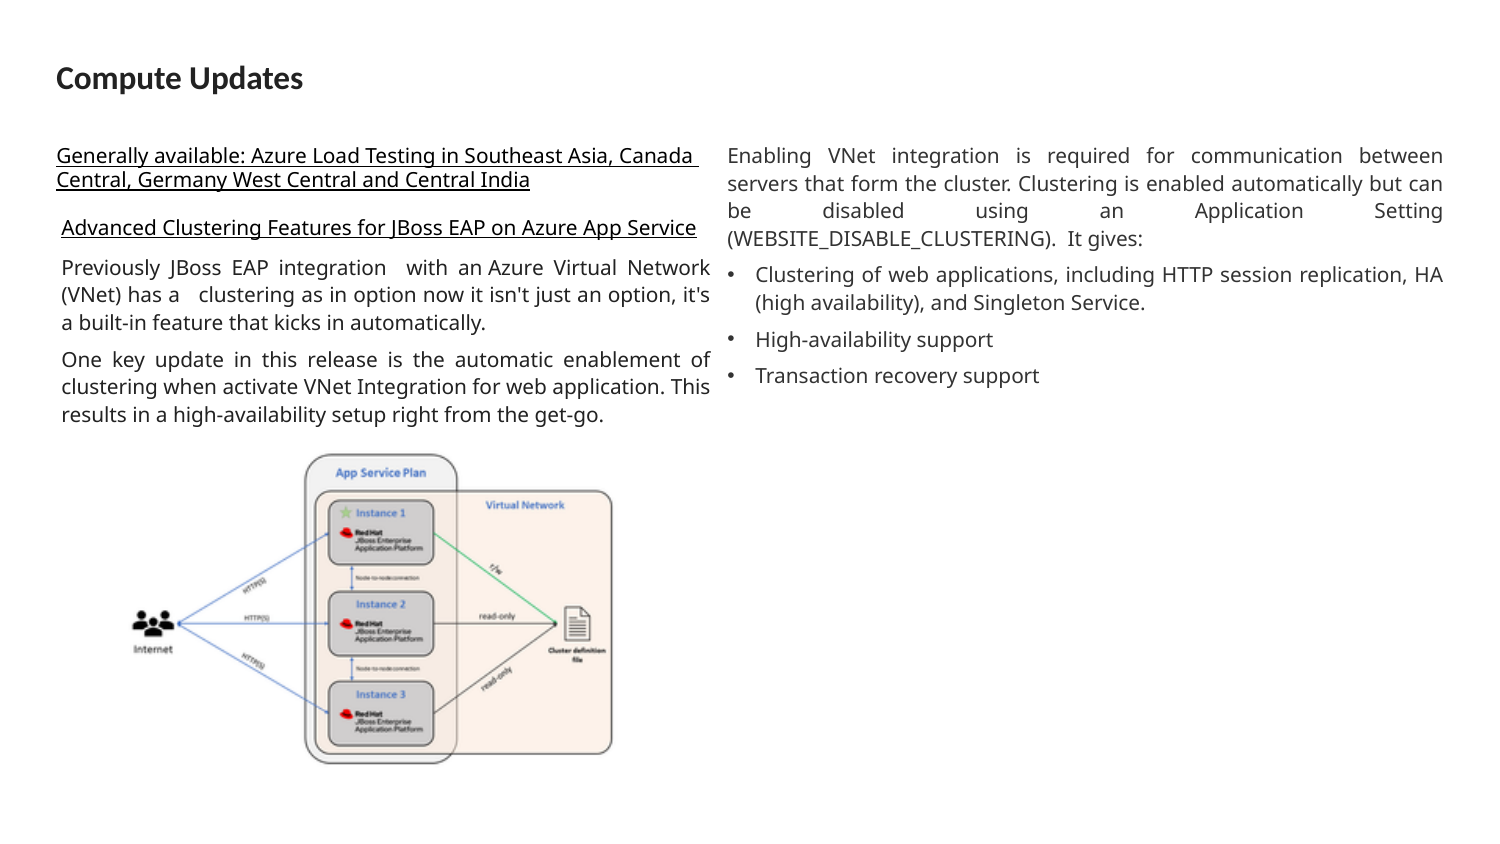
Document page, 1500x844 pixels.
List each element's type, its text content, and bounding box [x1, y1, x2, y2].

list Generally available: Azure Load Testing in Southeast Asia, Canada Central, Germany West Central and Central India [56, 140, 706, 208]
text_box Advanced Clustering Features for JBoss EAP on Azure App Service Previously JBoss EAP integration with an Azure Virtual Network (VNet) has a clustering as in option now it isn't just an option, it's a built-in feature that kicks in automatically. One key update in this release is the automatic enablement of clustering when activate VNet Integration for web application. This results in a high-availability setup right from the get-go. [61, 211, 711, 831]
list Enabling VNet integration is required for communication between servers that form the cluster. Clustering is enabled automatically but can be disabled using an Application Setting (WEBSITE_DISABLE_CLUSTERING). It gives: Clustering of web applications, including HTTP session replication, HA (high availability), and Singleton Service. High-availability support Transaction recovery support [727, 140, 1444, 760]
picture [68, 435, 694, 788]
title Compute Updates [56, 56, 1444, 113]
